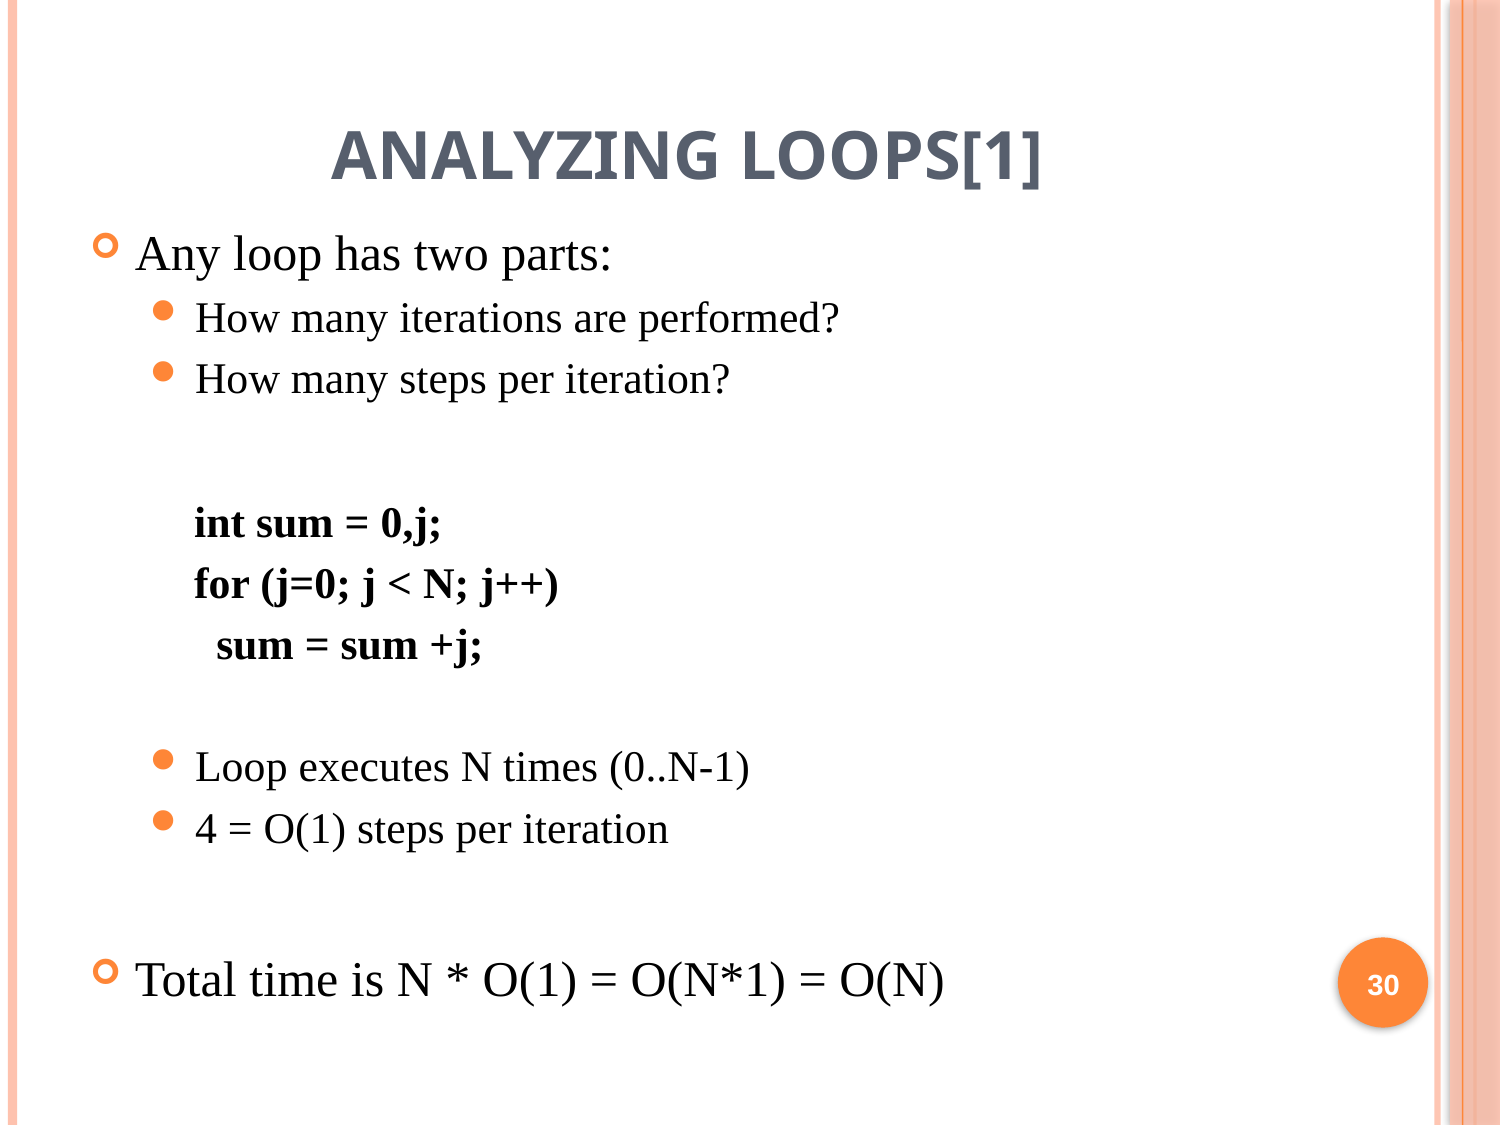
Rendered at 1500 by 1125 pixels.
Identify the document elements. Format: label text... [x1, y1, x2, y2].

title Analyzing Loops[1] [75, 45, 1300, 200]
list Any loop has two parts: How many iterations are performed? How many steps per iteration? int sum = 0,j; for (j=0; j < N; j++) sum = sum +j; Loop executes N times (0..N-1) 4 = O(1) steps per iteration Total time is N * O(1) = O(N*1) = O(N) [74, 212, 1426, 1006]
slide_number 30 [1333, 940, 1434, 1026]
